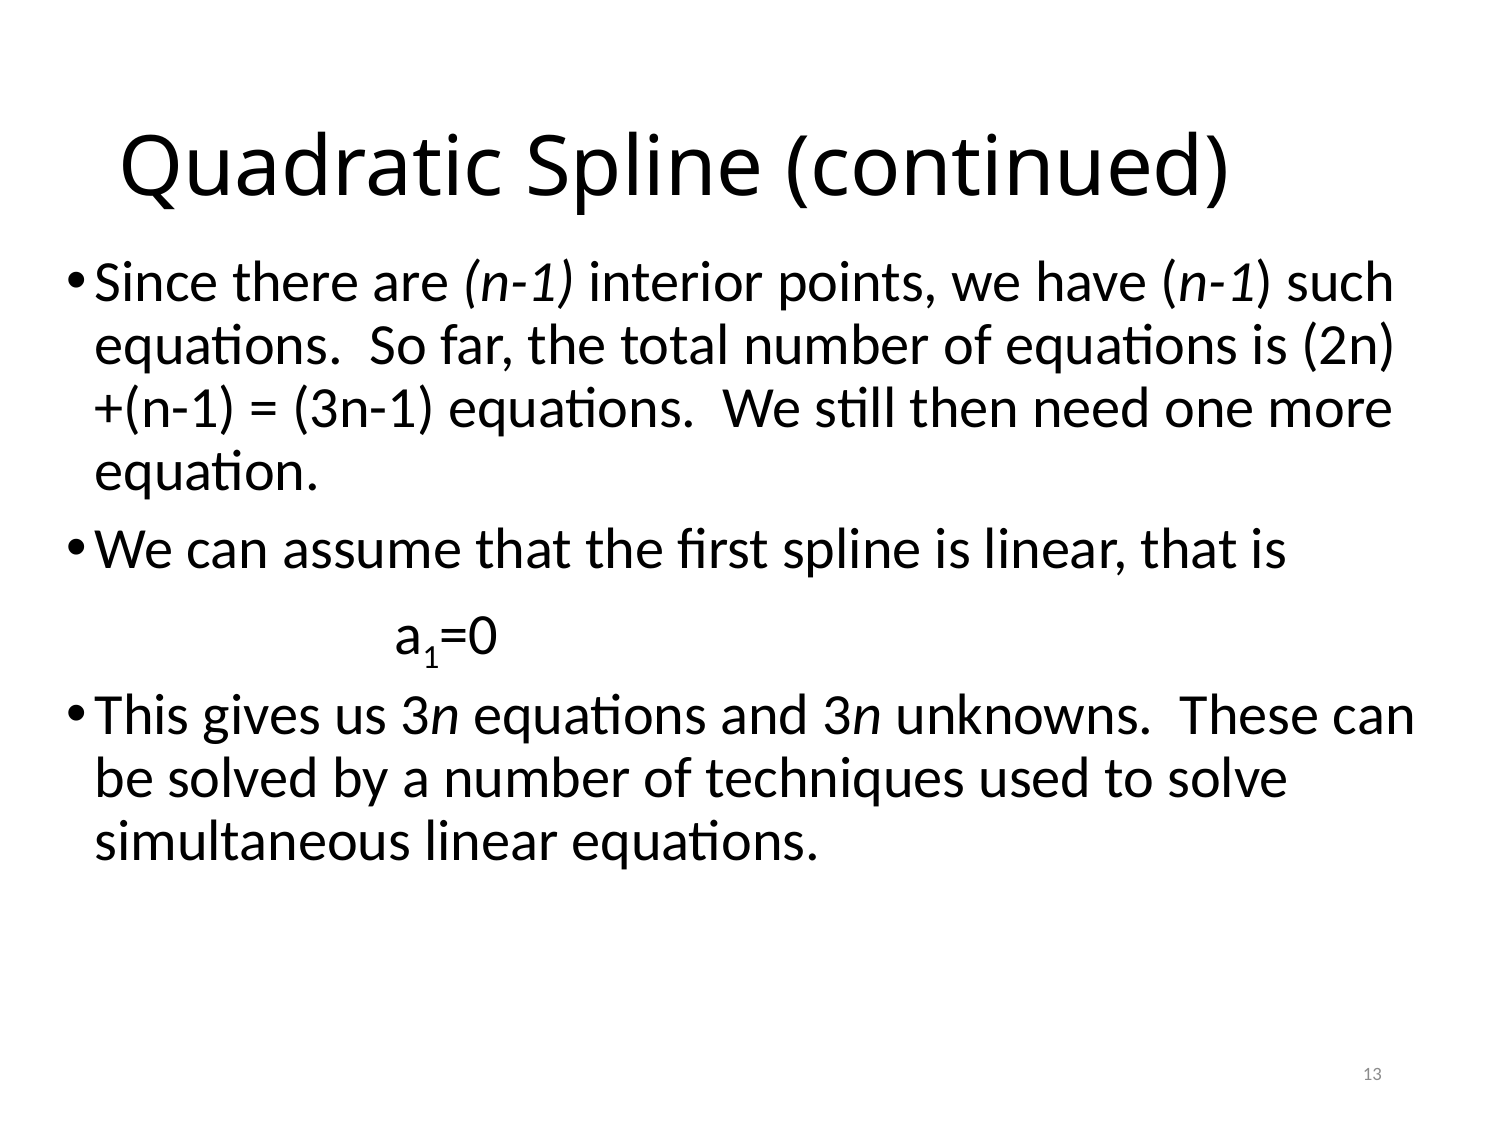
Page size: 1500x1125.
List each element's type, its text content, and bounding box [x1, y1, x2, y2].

list Since there are (n-1) interior points, we have (n-1) such equations. So far, the total number of equations is (2n)+(n-1) = (3n-1) equations. We still then need one more equation. We can assume that the first spline is linear, that is a1=0 This gives us 3n equations and 3n unknowns. These can be solved by a number of techniques used to solve simultaneous linear equations. [51, 243, 1436, 1003]
slide_number 13 [1059, 1042, 1397, 1103]
title Quadratic Spline (continued) [103, 59, 1397, 243]
